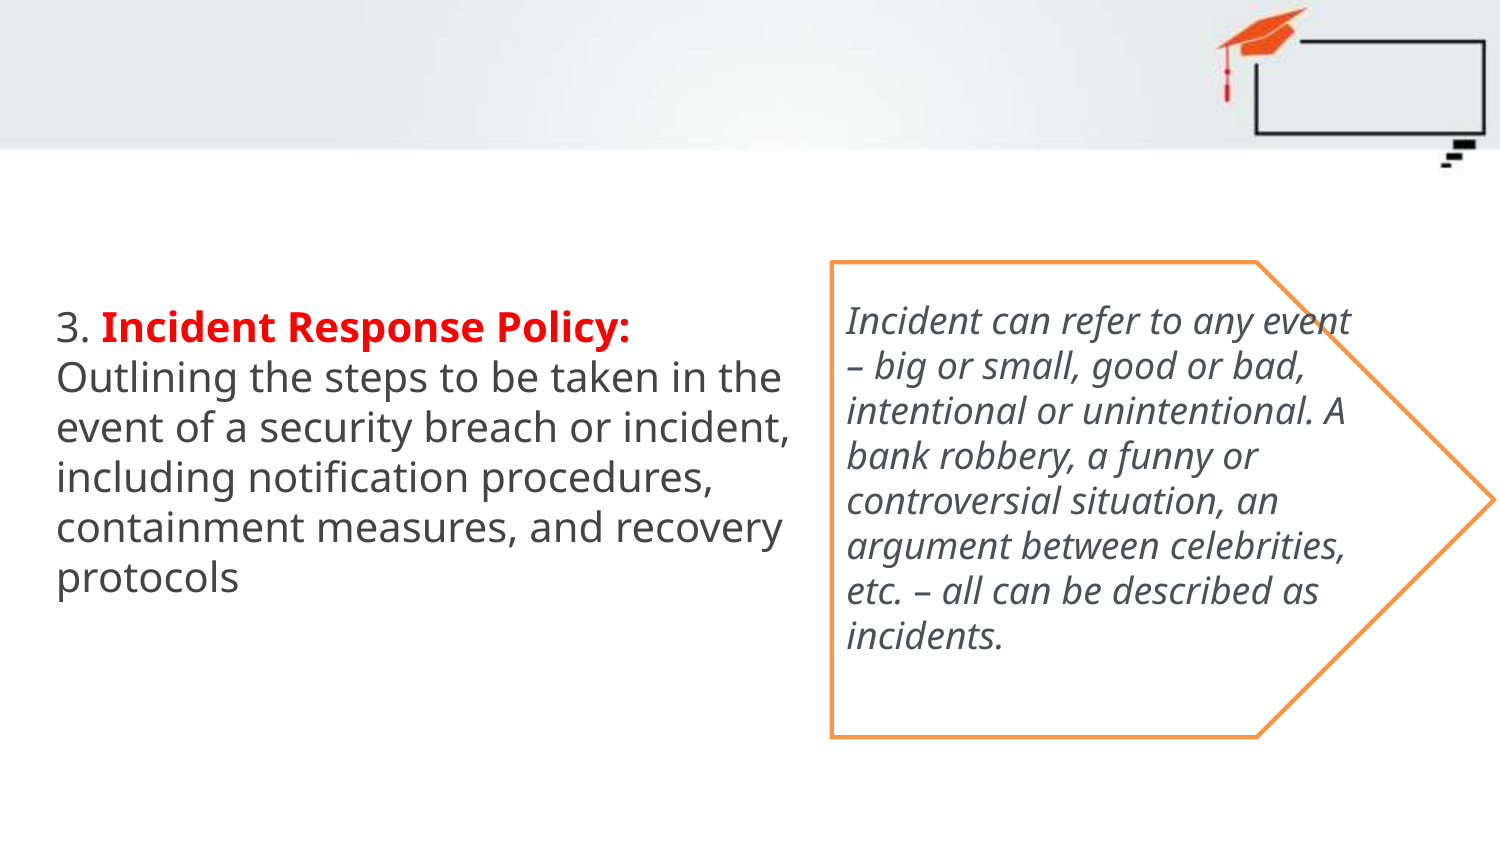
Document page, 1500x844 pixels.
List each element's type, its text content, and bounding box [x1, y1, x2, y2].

list 3. Incident Response Policy: Outlining the steps to be taken in the event of a security breach or incident, including notification procedures, containment measures, and recovery protocols [55, 300, 800, 604]
picture [0, 0, 1500, 176]
text_box Incident can refer to any event – big or small, good or bad, intentional or unintentional. A bank robbery, a funny or controversial situation, an argument between celebrities, etc. – all can be described as incidents. [829, 260, 1497, 740]
